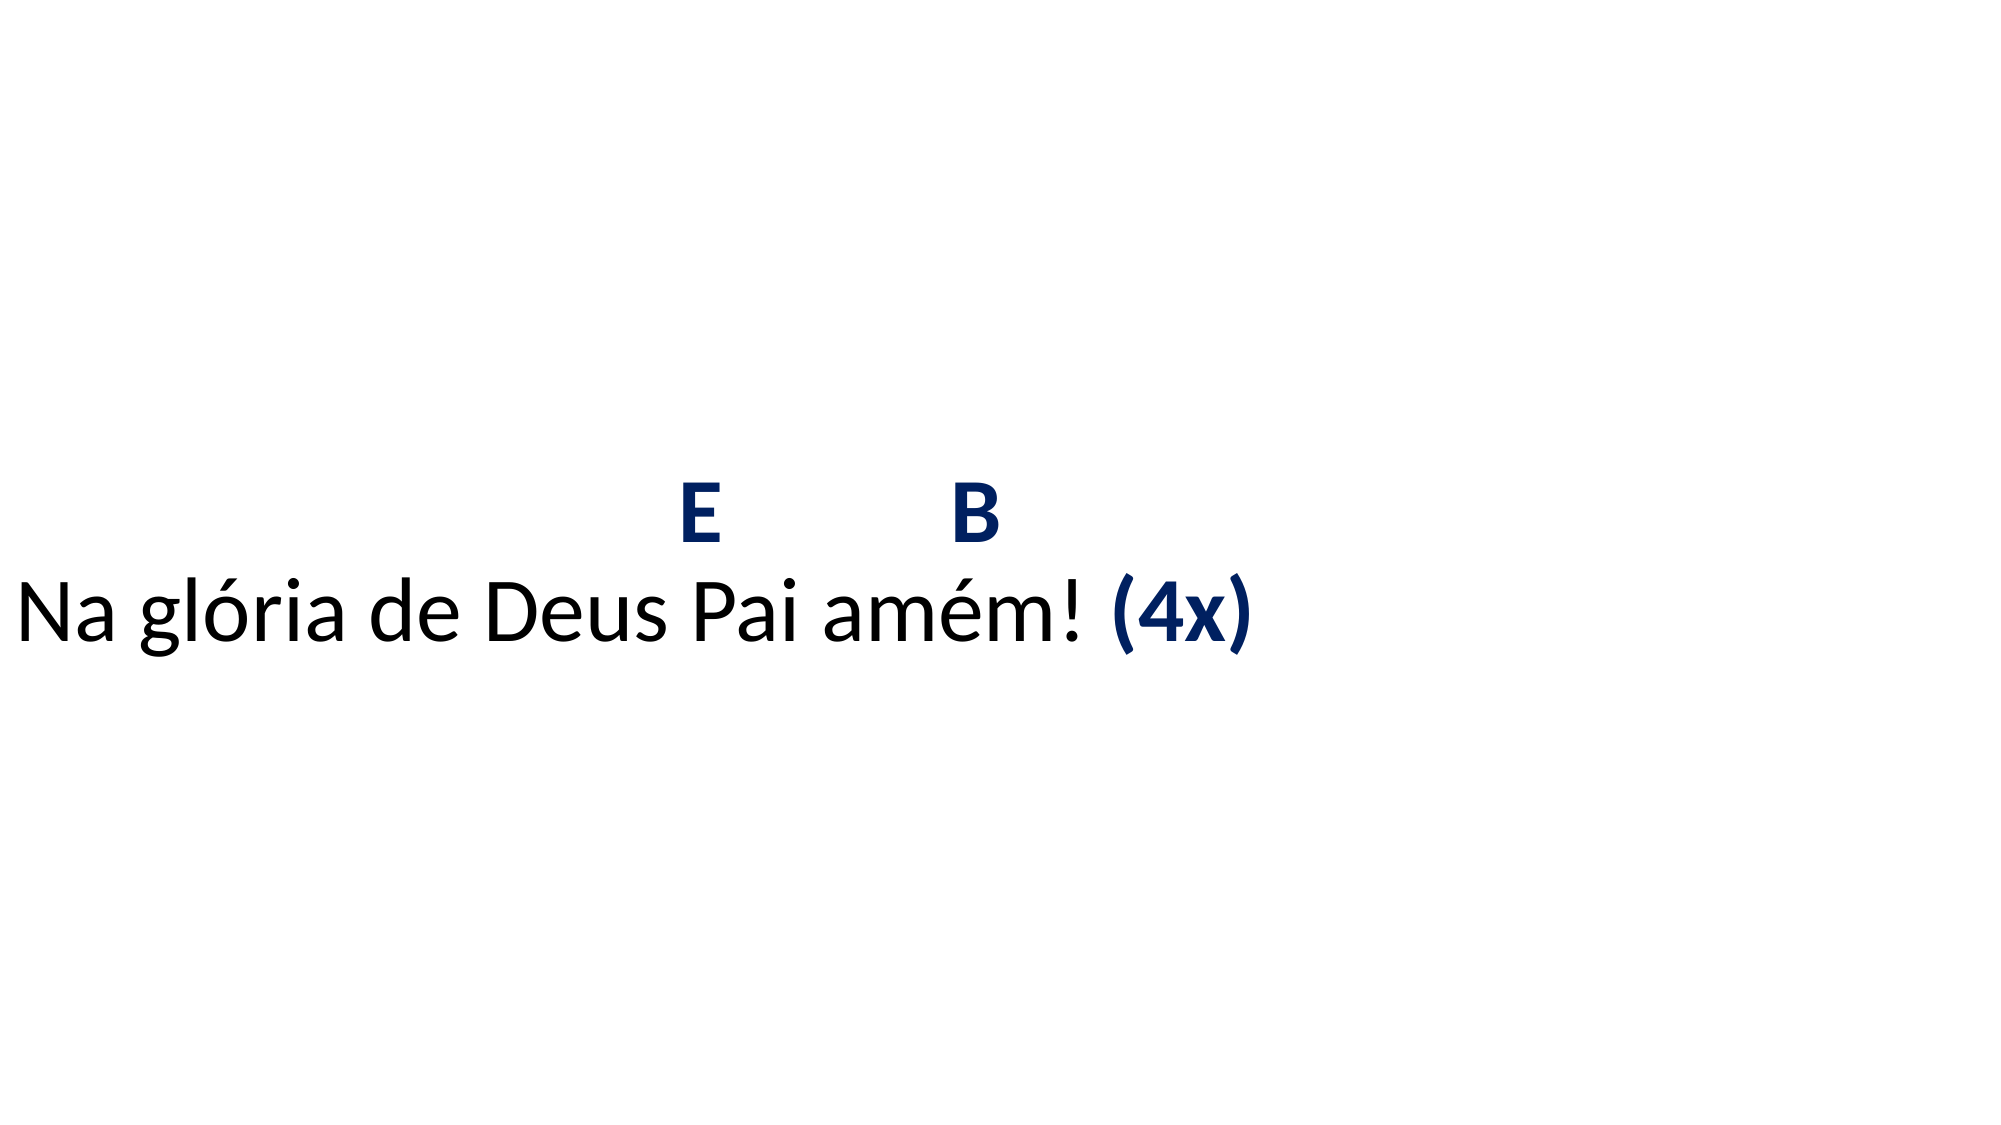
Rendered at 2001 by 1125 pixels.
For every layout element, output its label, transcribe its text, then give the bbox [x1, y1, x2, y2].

title E B Na glória de Deus Pai amém! (4x) [0, 0, 2000, 1125]
